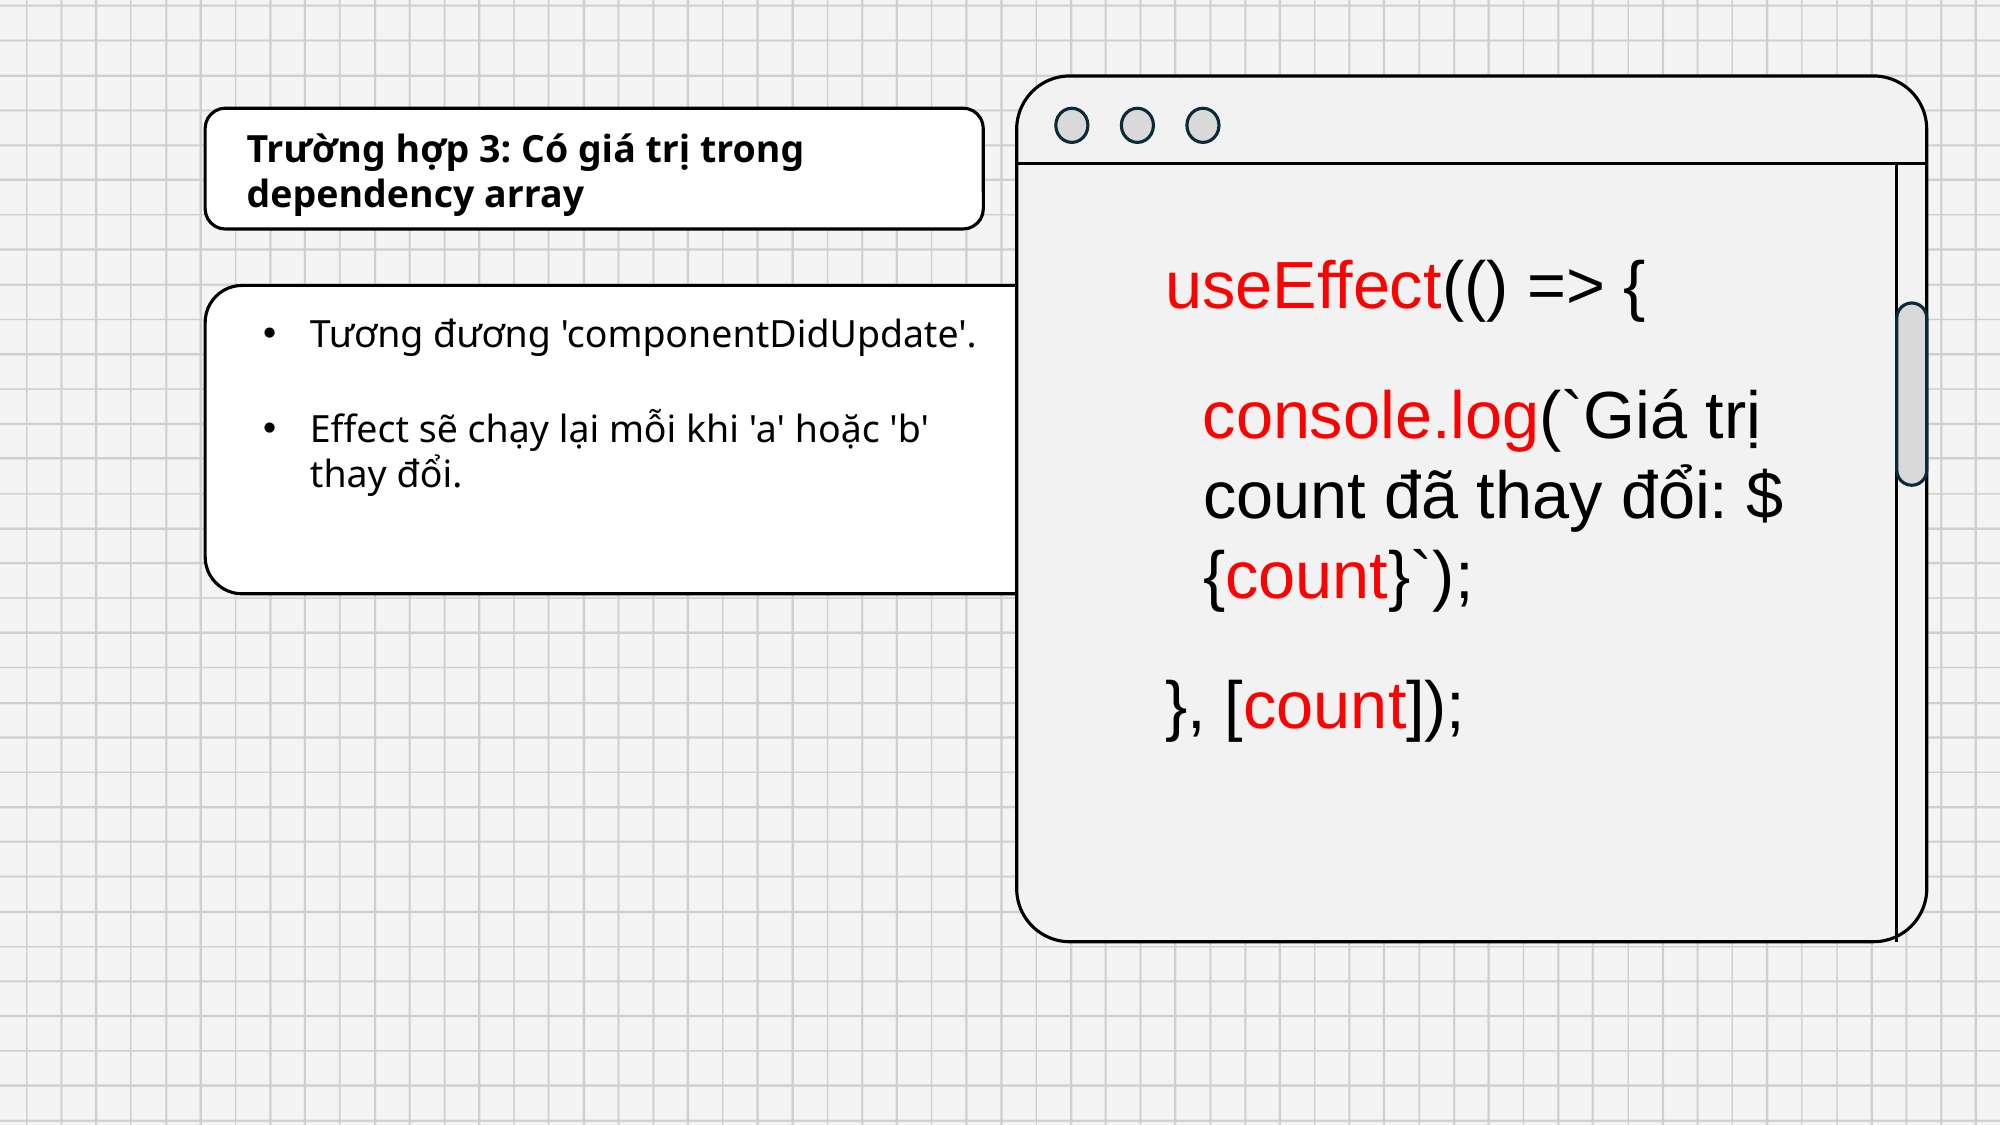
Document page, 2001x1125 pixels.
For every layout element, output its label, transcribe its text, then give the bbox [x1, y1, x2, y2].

text_box [0, 0, 2000, 1125]
text_box [203, 283, 1015, 596]
text_box Trường hợp 3: Có giá trị trong dependency array [231, 117, 999, 223]
text_box [203, 106, 982, 231]
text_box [1016, 75, 1928, 943]
text_box Tương đương 'componentDidUpdate'. Effect sẽ chạy lại mỗi khi 'a' hoặc 'b' thay đổi. [248, 302, 999, 788]
